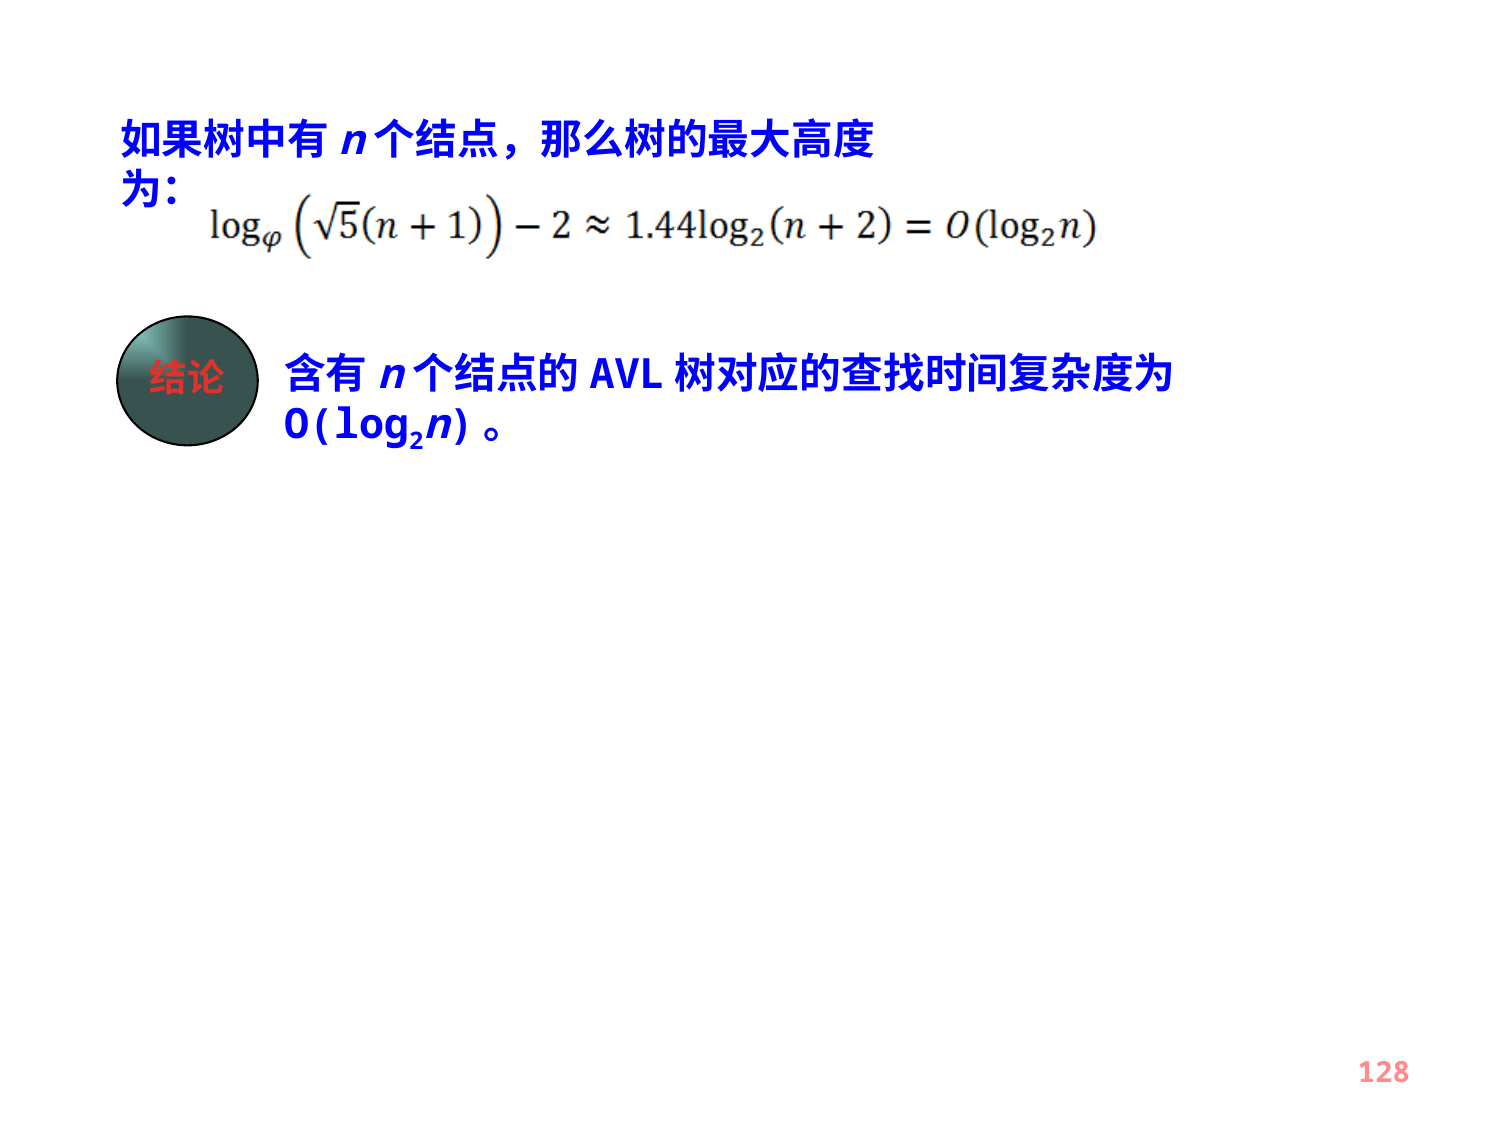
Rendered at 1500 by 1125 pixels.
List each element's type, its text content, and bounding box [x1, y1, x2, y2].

text_box 含有n个结点的AVL树对应的查找时间复杂度为O(log2n)。 [269, 339, 1395, 462]
text_box 如果树中有n个结点，那么树的最大高度为： [105, 105, 926, 221]
text_box 结论 [117, 316, 258, 446]
picture [198, 175, 1120, 273]
slide_number 128 [1074, 1042, 1425, 1103]
